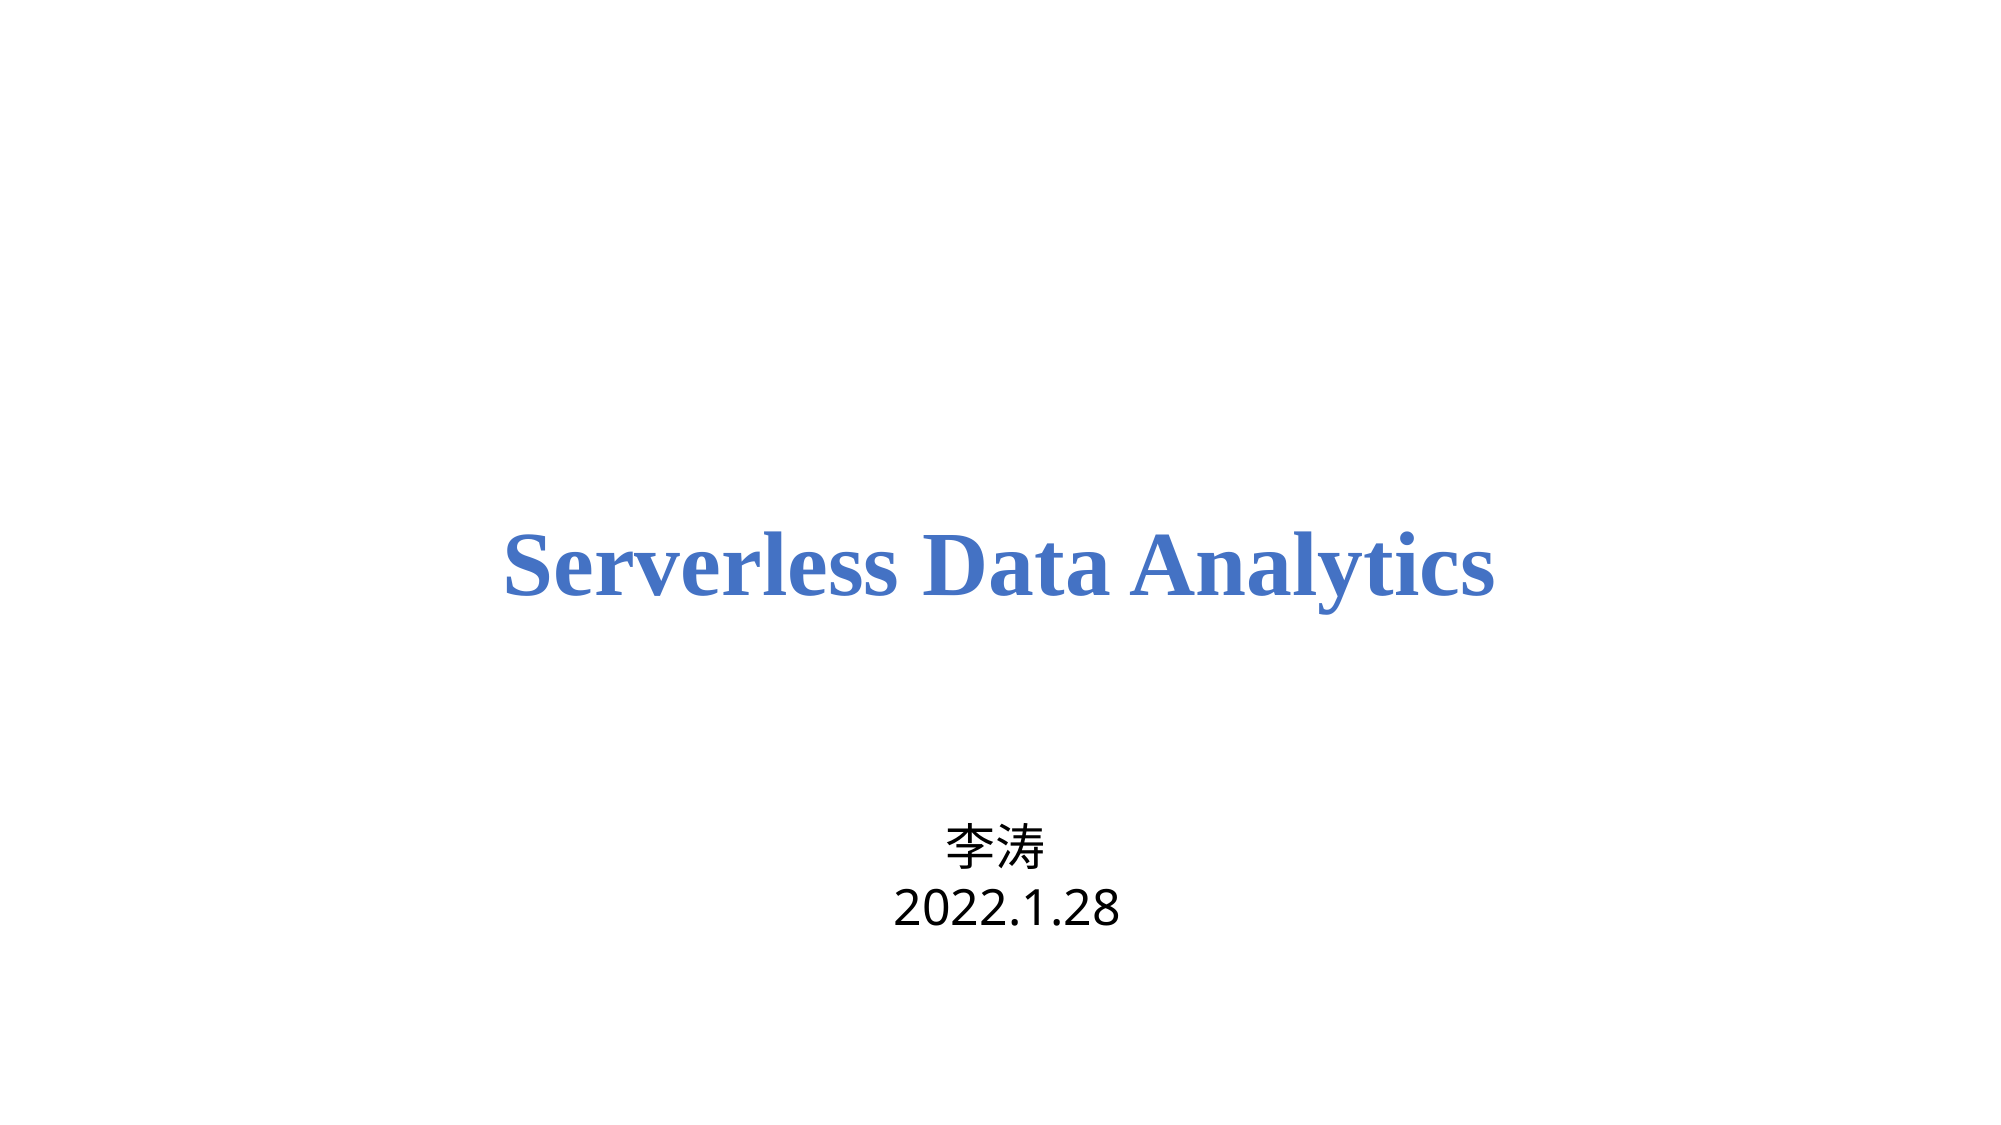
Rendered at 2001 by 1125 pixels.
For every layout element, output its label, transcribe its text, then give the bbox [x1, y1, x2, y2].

title Serverless Data Analytics [172, 335, 1828, 728]
text_box 李涛 2022.1.28 [840, 807, 1160, 943]
